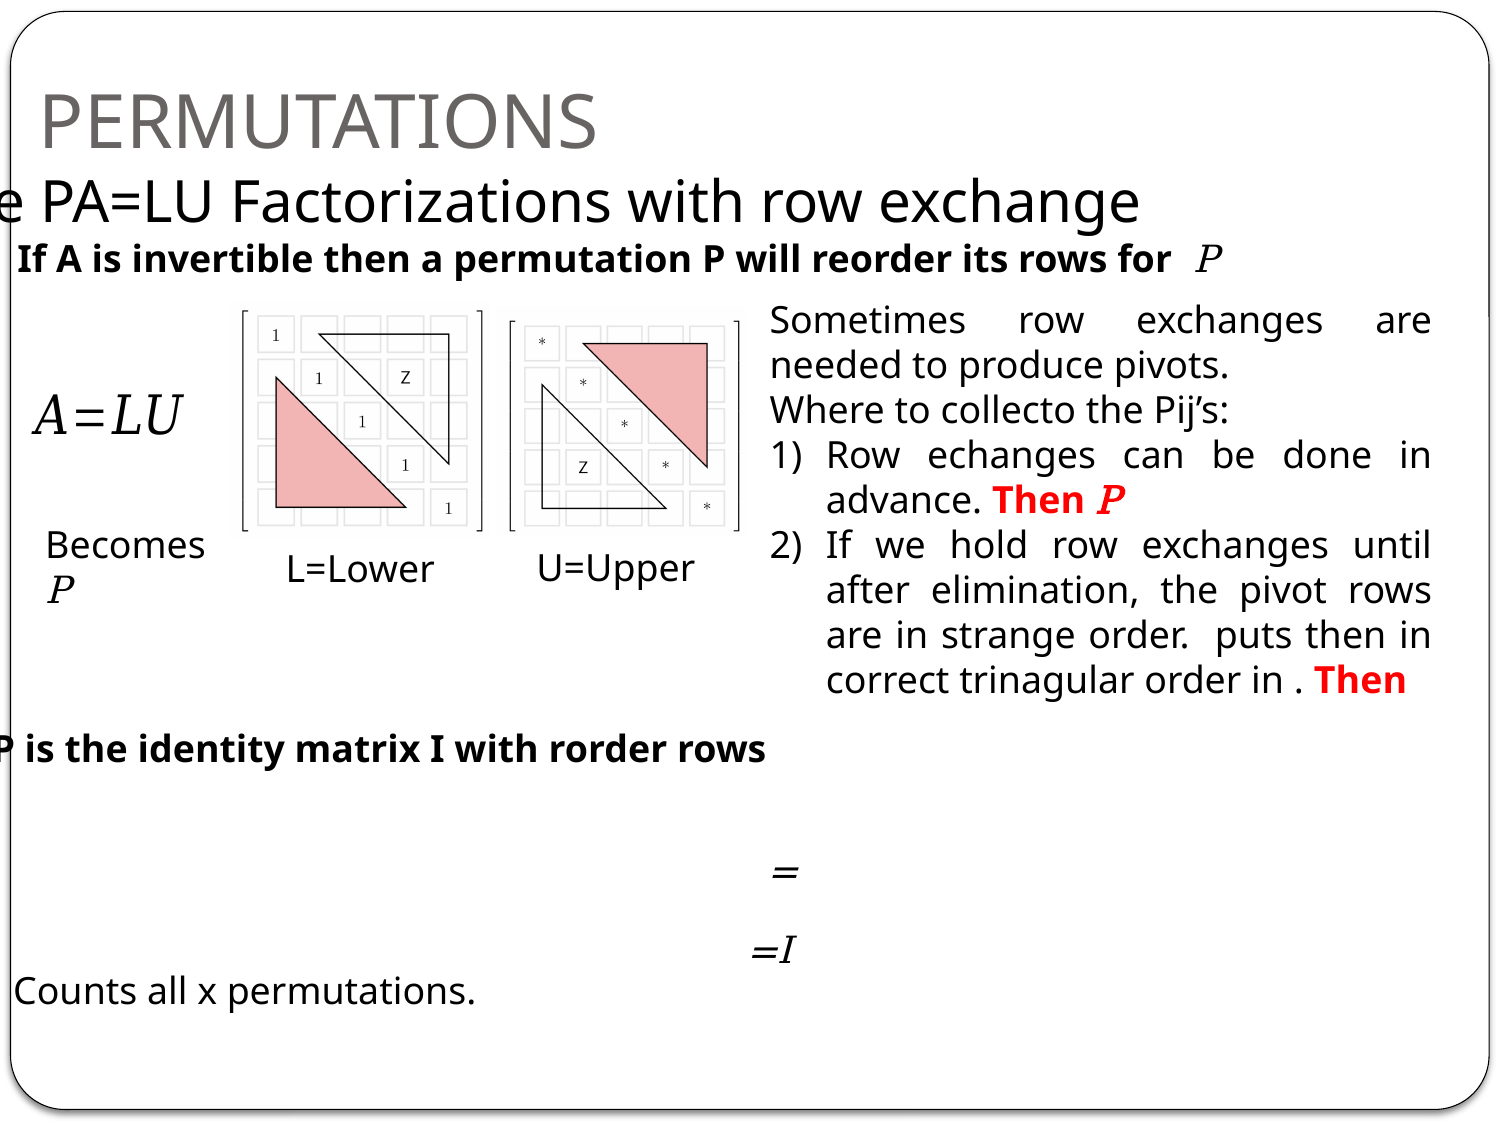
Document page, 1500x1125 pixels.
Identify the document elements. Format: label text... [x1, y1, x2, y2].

text_box PERMUTATIONS [24, 66, 846, 156]
picture [229, 302, 491, 538]
picture [495, 306, 746, 535]
text_box The PA=LU Factorizations with row exchange [0, 156, 1157, 242]
text_box L=Lower [270, 547, 450, 597]
text_box P is the identity matrix I with rorder rows [0, 718, 783, 778]
text_box U=Upper [521, 543, 711, 597]
